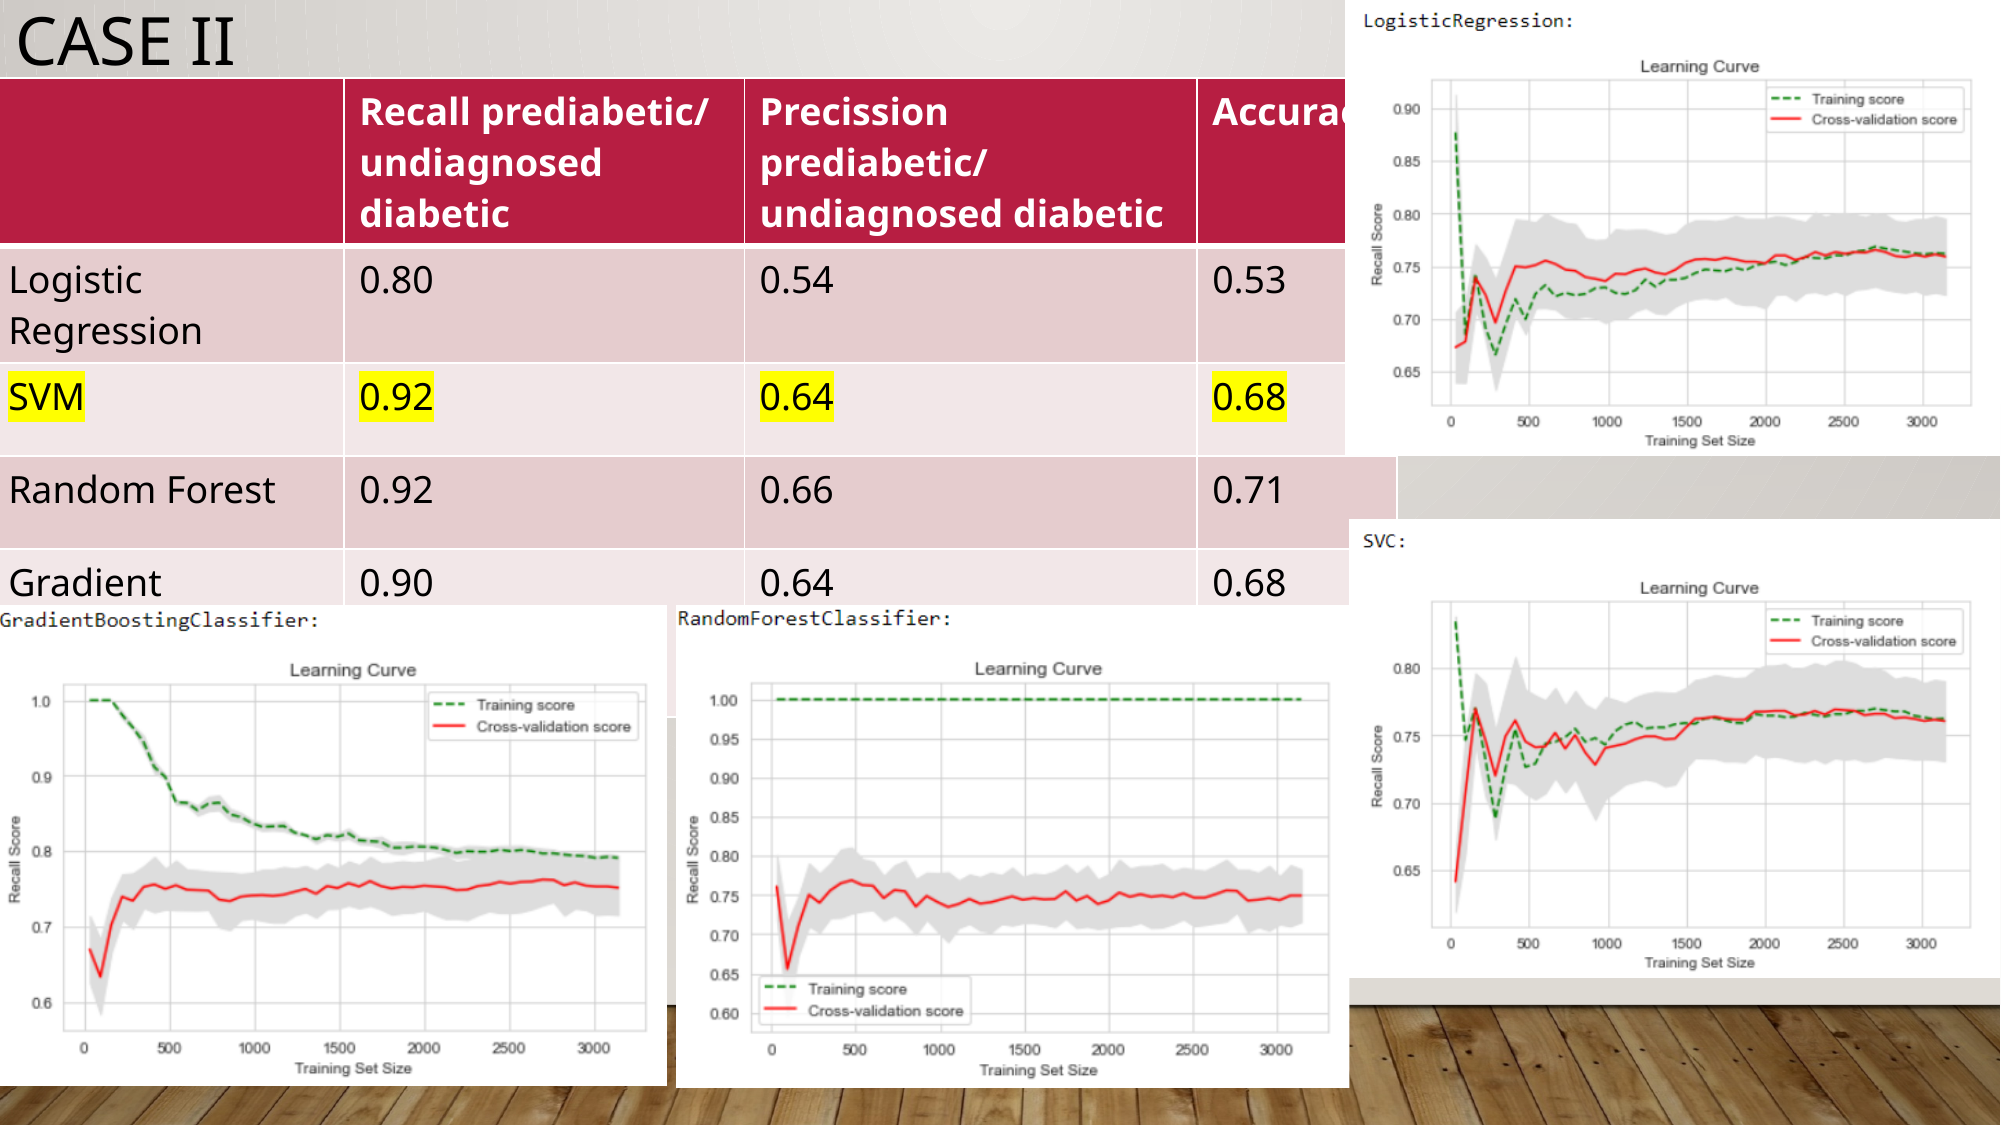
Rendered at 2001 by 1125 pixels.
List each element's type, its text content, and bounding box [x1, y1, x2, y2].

picture [0, 519, 2000, 1125]
table_cell SVM [0, 364, 343, 455]
table_header Recall prediabetic/ undiagnosed diabetic [345, 79, 744, 243]
table_cell 0.92 [345, 457, 744, 548]
table_cell 0.66 [745, 457, 1196, 548]
table_header [0, 79, 343, 243]
table_cell 0.54 [745, 249, 1196, 362]
table_cell Logistic Regression [0, 249, 343, 362]
table_cell Gradient Boosting Classifier [0, 550, 343, 604]
table_cell 0.64 [745, 364, 1196, 455]
table_header Accuracy [1198, 79, 1345, 243]
table_cell 0.68 [1198, 550, 1349, 604]
table_header Precission prediabetic/ undiagnosed diabetic [745, 79, 1196, 243]
title Case II [0, 0, 1345, 77]
table_cell Random Forest [0, 457, 343, 548]
table_cell 0.80 [345, 249, 744, 362]
table_cell 0.71 [1198, 457, 1396, 548]
table_cell 0.68 [1198, 364, 1345, 455]
table_cell 0.92 [345, 364, 744, 455]
picture [1345, 0, 2000, 456]
table_cell 0.64 [745, 550, 1196, 604]
table_cell 0.53 [1198, 249, 1345, 362]
table_cell 0.90 [345, 550, 744, 716]
